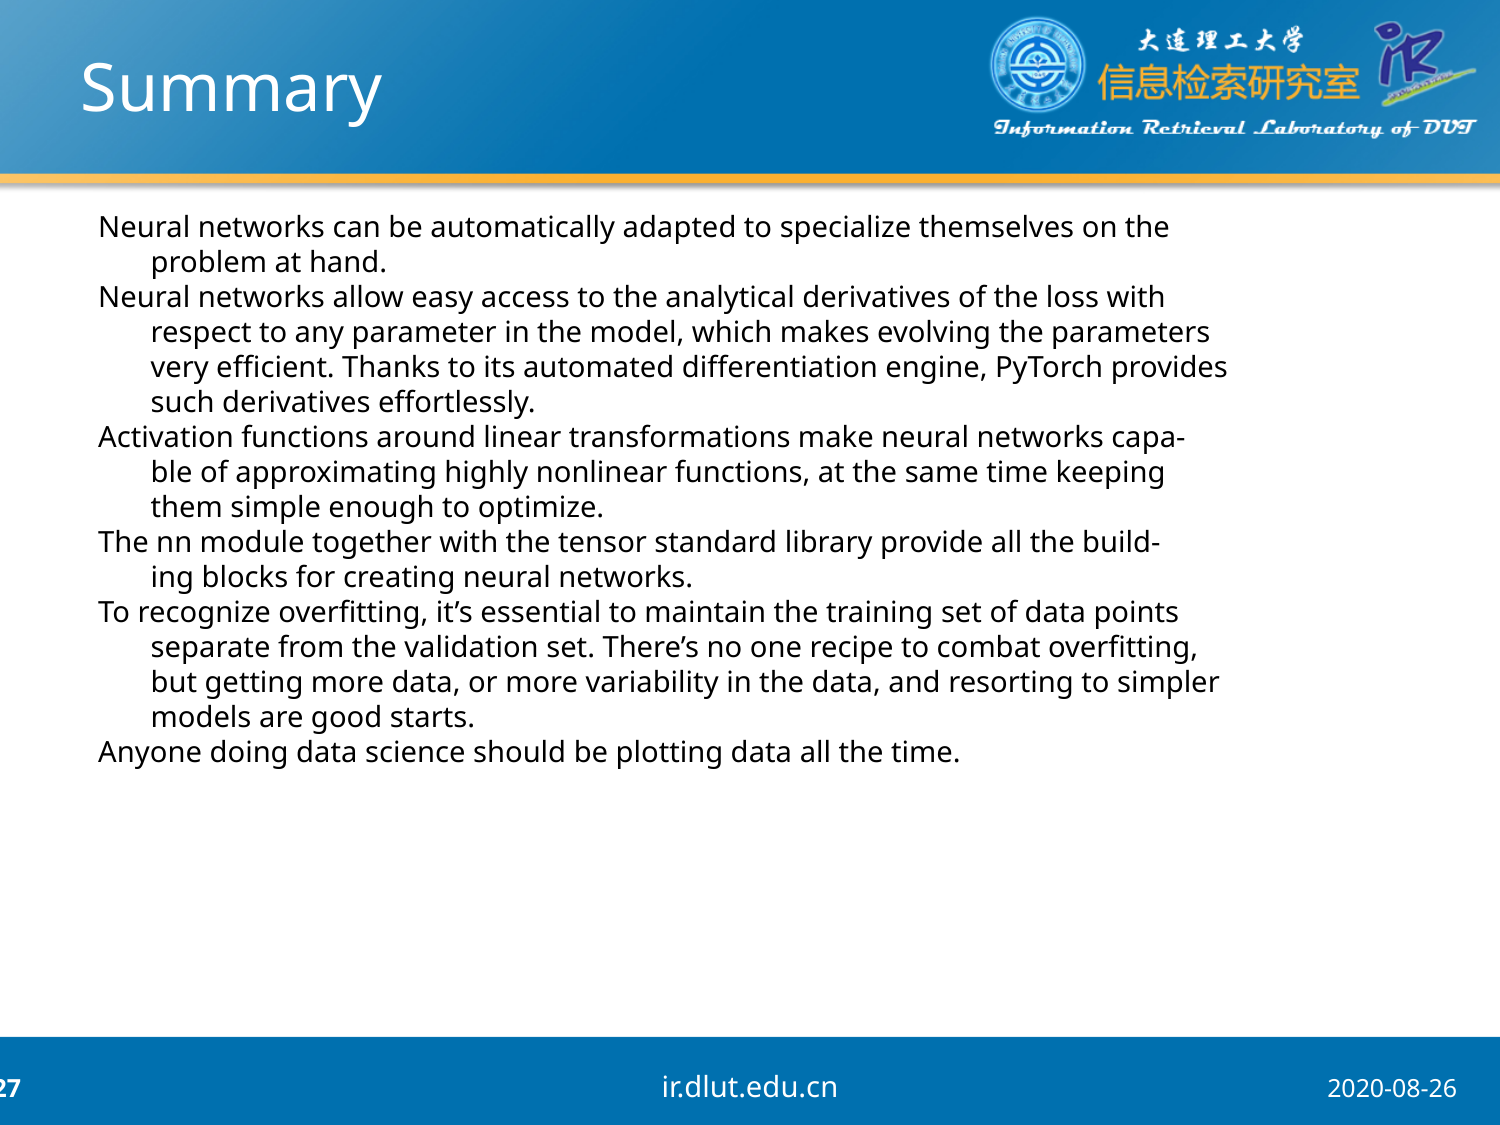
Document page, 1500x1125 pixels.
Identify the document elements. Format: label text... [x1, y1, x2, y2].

list Neural networks can be automatically adapted to specialize themselves on the problem at hand. Neural networks allow easy access to the analytical derivatives of the loss with respect to any parameter in the model, which makes evolving the parameters very efficient. Thanks to its automated differentiation engine, PyTorch provides such derivatives effortlessly. Activation functions around linear transformations make neural networks capa- ble of approximating highly nonlinear functions, at the same time keeping them simple enough to optimize. The nn module together with the tensor standard library provide all the build- ing blocks for creating neural networks. To recognize overfitting, it’s essential to maintain the training set of data points separate from the validation set. There’s no one recipe to combat overfitting, but getting more data, or more variability in the data, and resorting to simpler models are good starts. Anyone doing data science should be plotting data all the time. [83, 200, 1457, 414]
text_box Summary [66, 36, 641, 132]
picture [0, 0, 1500, 1125]
